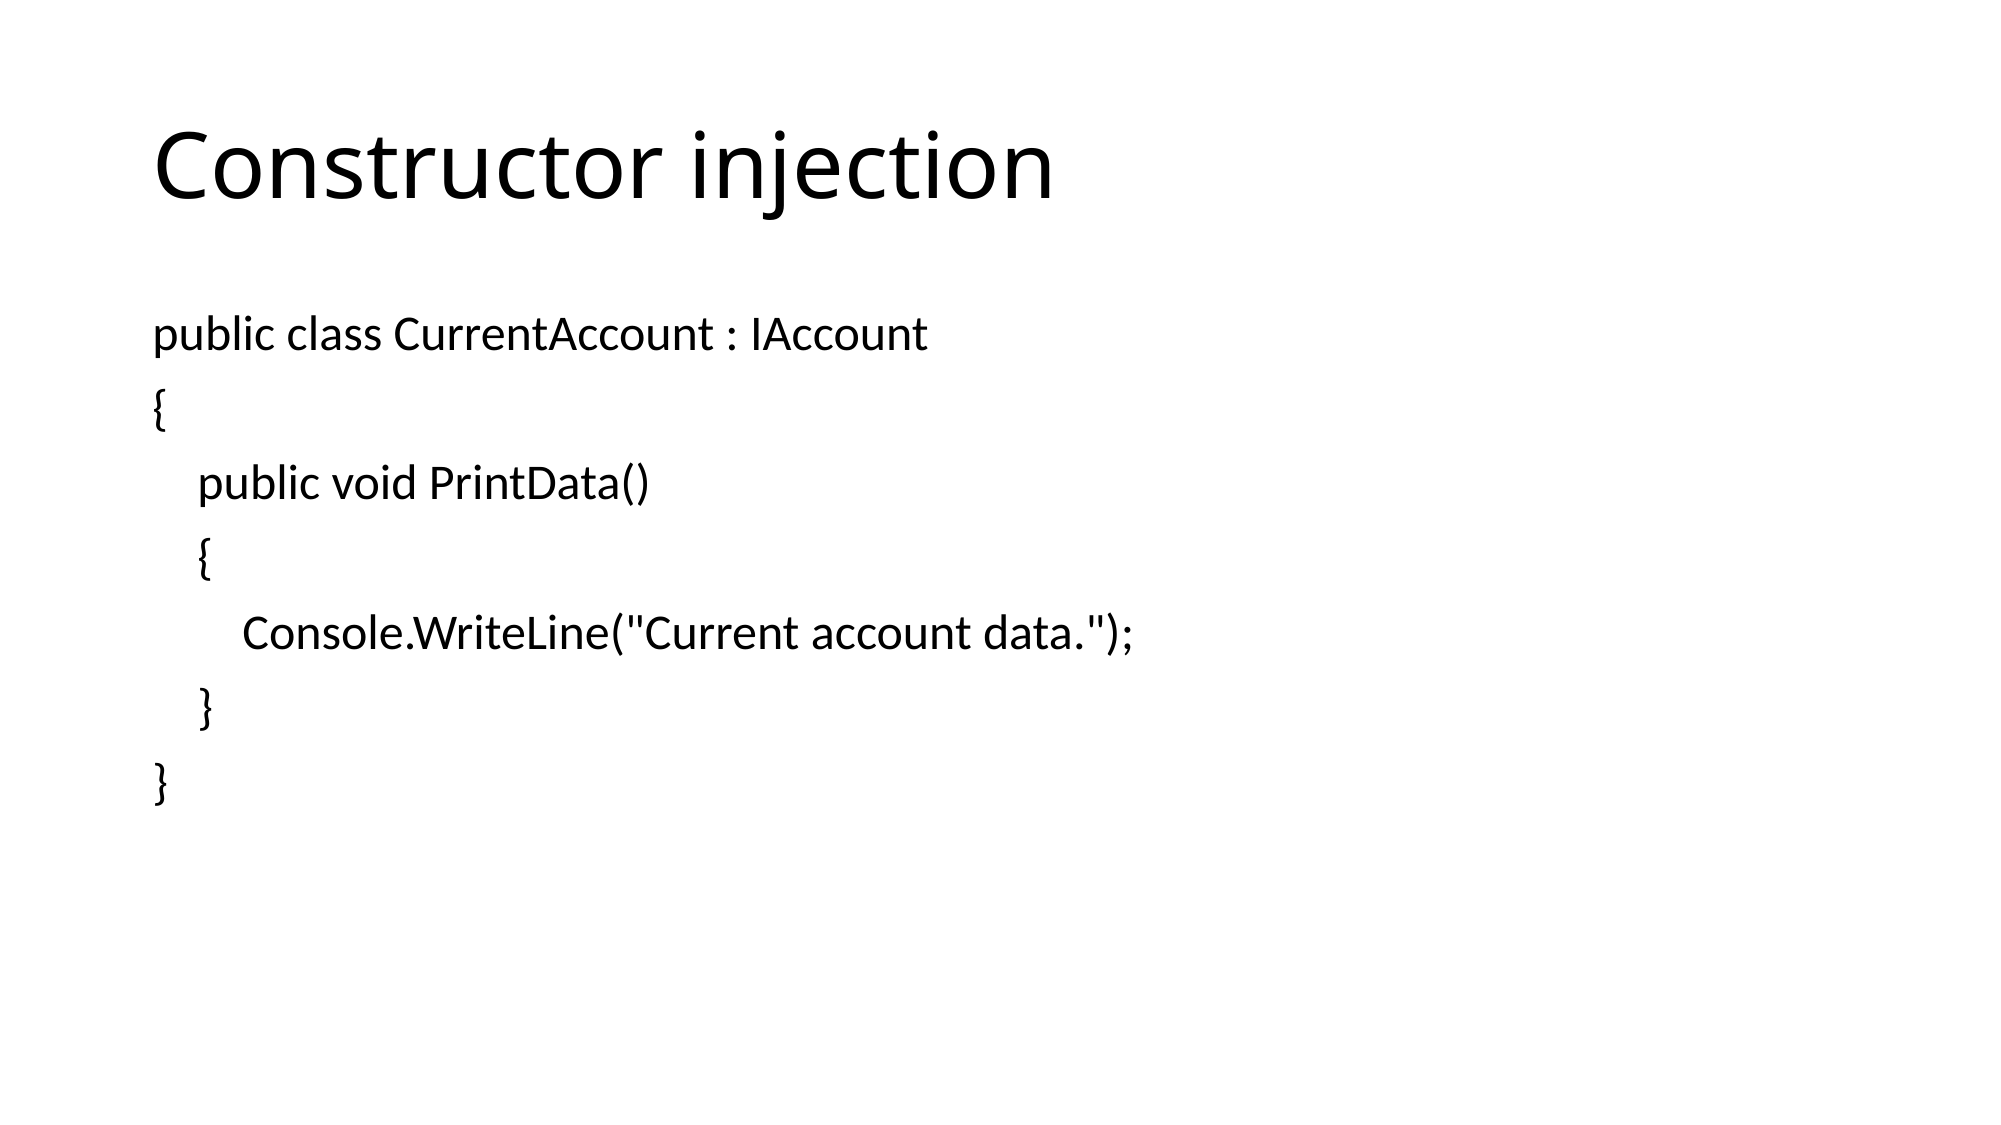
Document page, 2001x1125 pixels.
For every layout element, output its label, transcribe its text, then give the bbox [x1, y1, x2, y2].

title Constructor injection [137, 59, 1863, 278]
list public class CurrentAccount : IAccount { public void PrintData() { Console.WriteLine("Current account data."); } } [137, 299, 1863, 1014]
